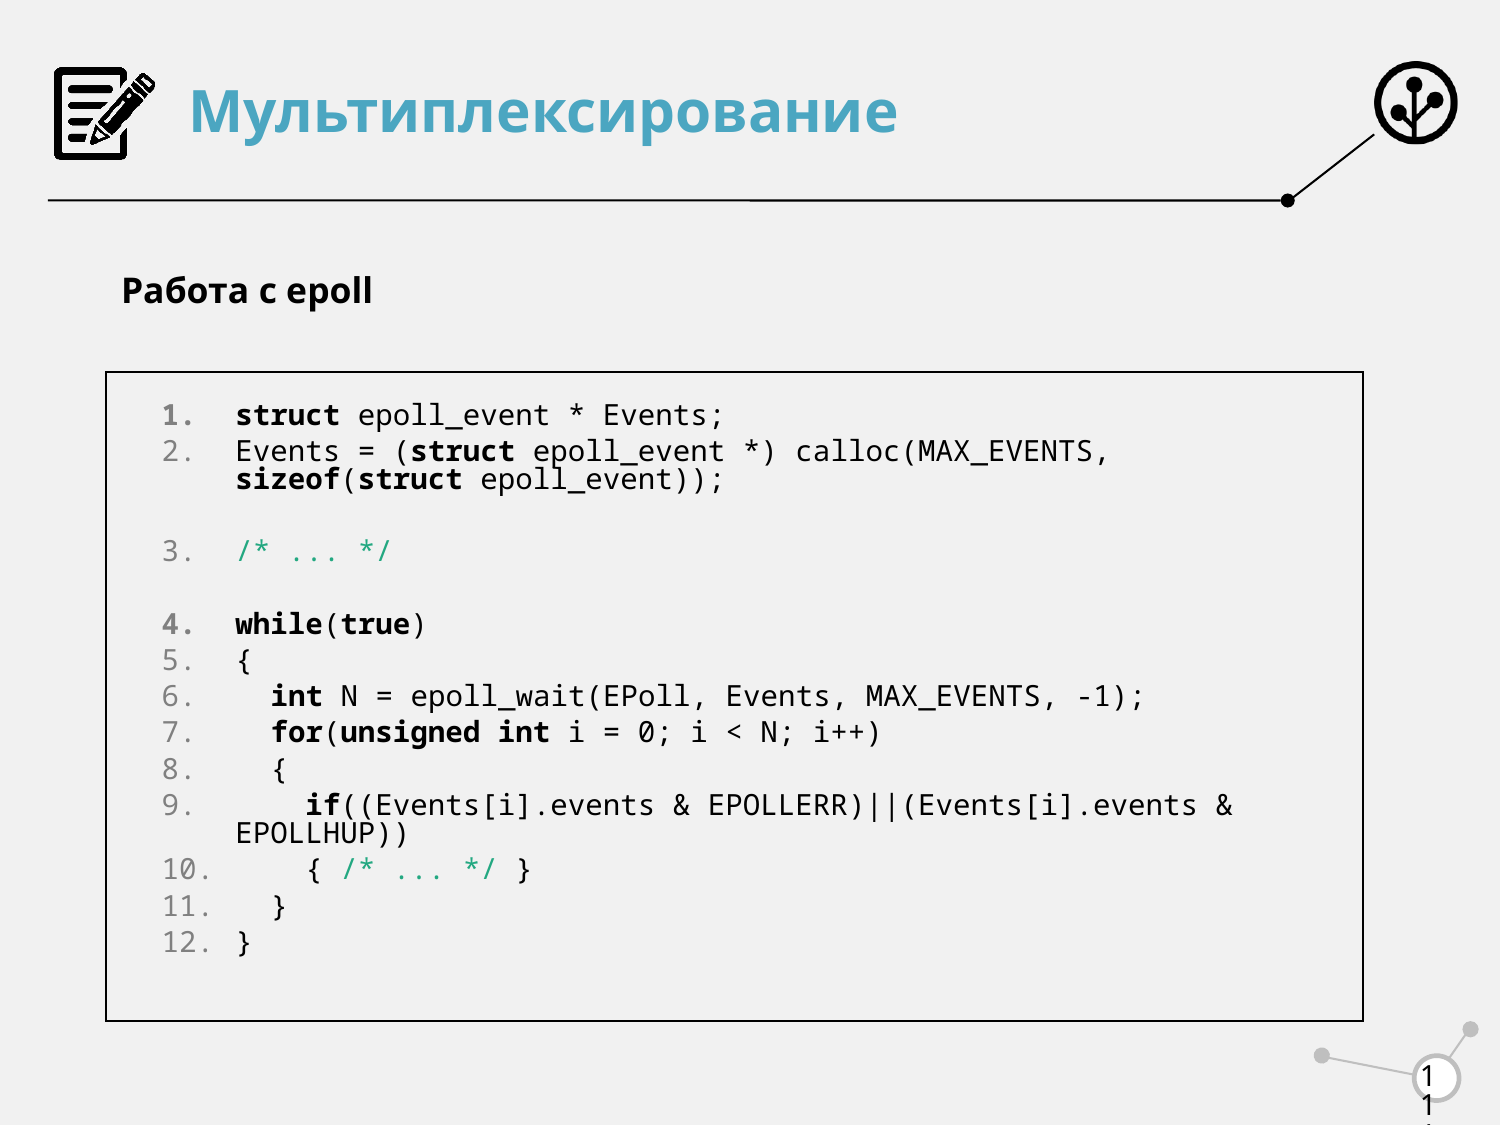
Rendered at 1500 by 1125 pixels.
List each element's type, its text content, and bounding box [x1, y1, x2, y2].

title Мультиплексирование [173, 42, 1281, 185]
picture [1363, 24, 1464, 185]
list Работа с epoll [106, 241, 1364, 343]
list struct epoll_event * Events; Events = (struct epoll_event *) calloc(MAX_EVENTS, sizeof(struct epoll_event)); /* ... */ while(true) { int N = epoll_wait(EPoll, Events, MAX_EVENTS, -1); for(unsigned int i = 0; i < N; i++) { if((Events[i].events & EPOLLERR)||(Events[i].events & EPOLLHUP)) { /* ... */ } } } [146, 395, 1339, 1000]
slide_number 111 [1404, 1047, 1468, 1108]
